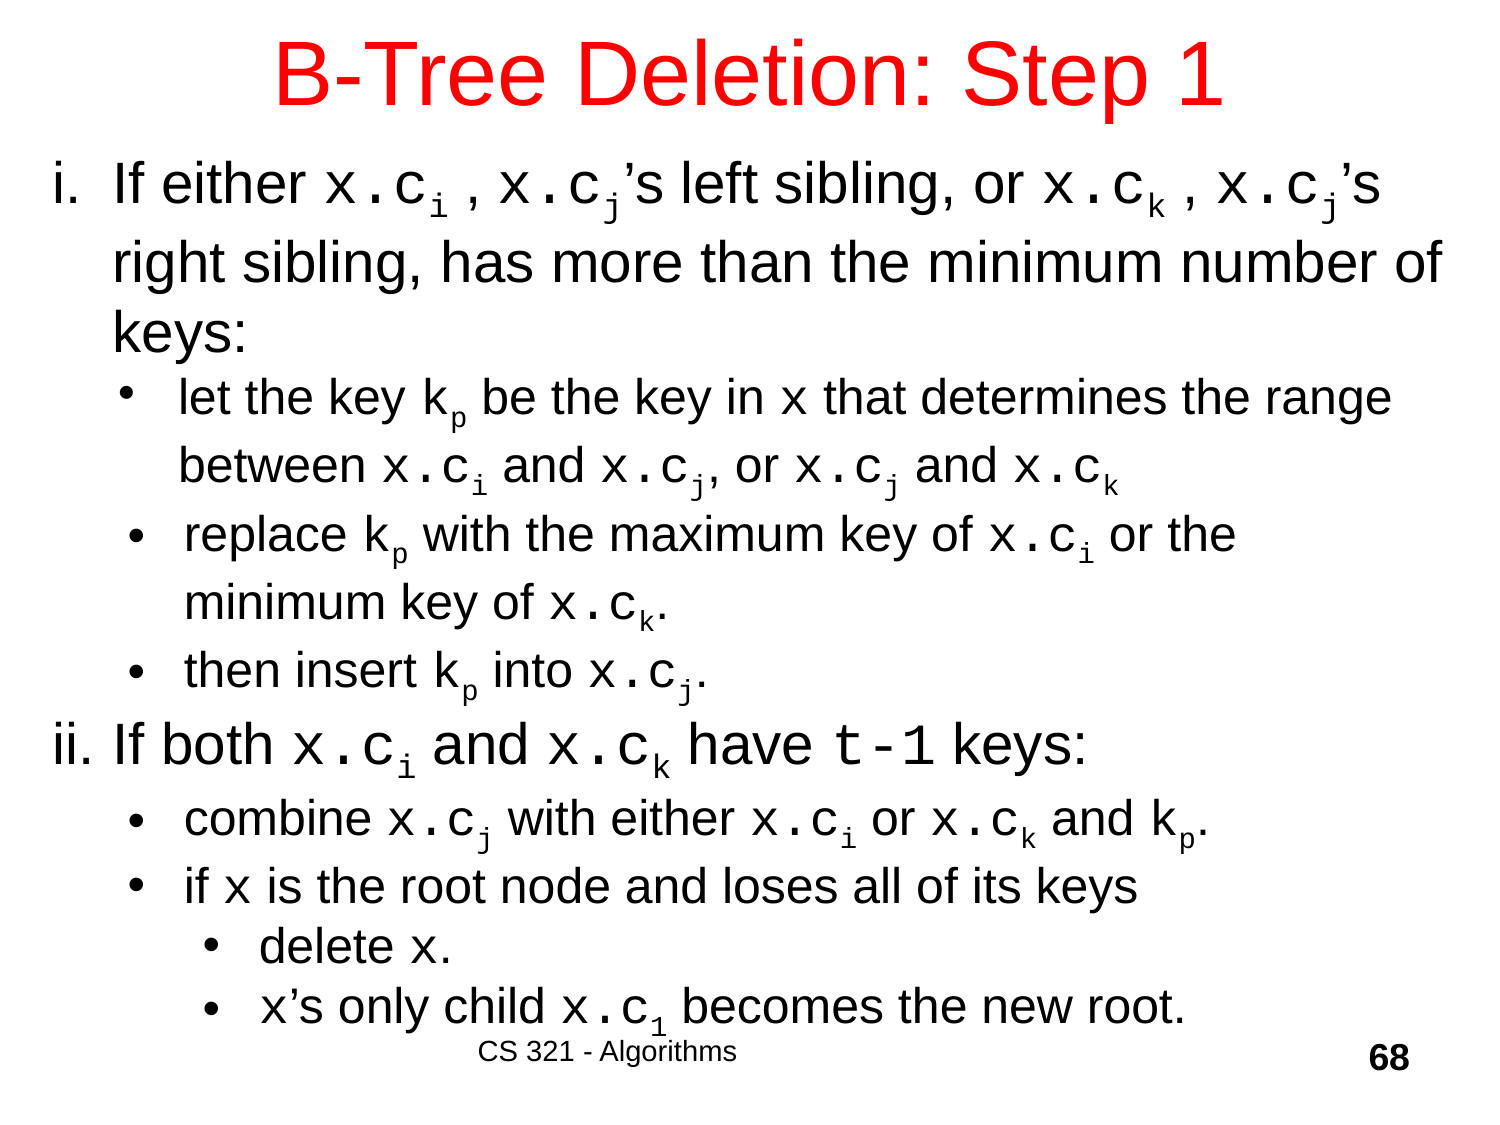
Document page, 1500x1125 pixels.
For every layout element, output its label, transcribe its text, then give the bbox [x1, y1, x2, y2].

slide_number 68 [1112, 1024, 1426, 1101]
footer CS 321 - Algorithms [462, 1024, 1038, 1101]
list If either x.ci , x.cj’s left sibling, or x.ck , x.cj’s right sibling, has more than the minimum number of keys: let the key kp be the key in x that determines the range between x.ci and x.cj, or x.cj and x.ck replace kp with the maximum key of x.ci or the minimum key of x.ck. then insert kp into x.cj. If both x.ci and x.ck have t-1 keys: combine x.cj with either x.ci or x.ck and kp. if x is the root node and loses all of its keys delete x. x’s only child x.c1 becomes the new root. [37, 137, 1463, 963]
title B-Tree Deletion: Step 1 [112, 0, 1388, 137]
